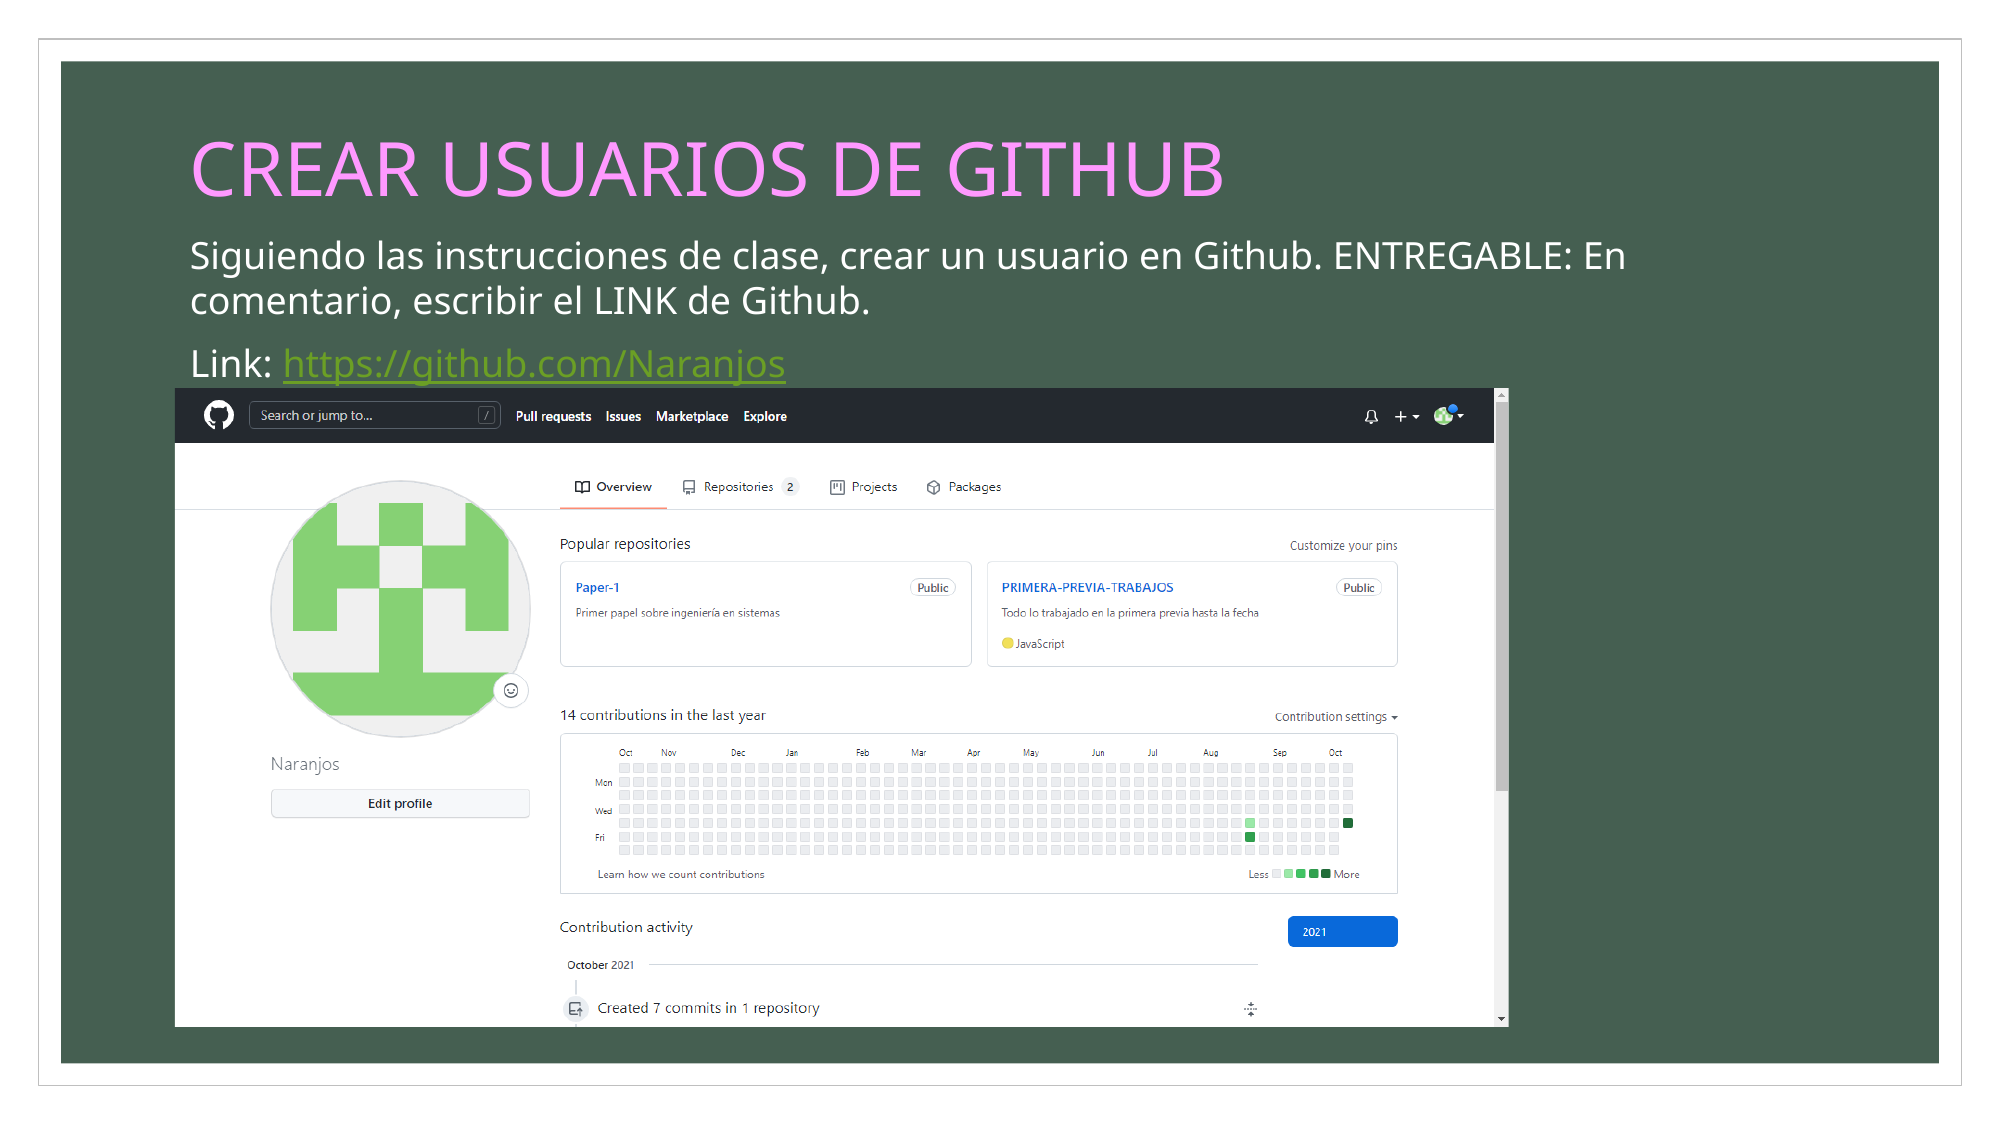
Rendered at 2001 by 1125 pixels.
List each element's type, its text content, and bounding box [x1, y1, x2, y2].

picture [174, 388, 1509, 1028]
list Siguiendo las instrucciones de clase, crear un usuario en Github. ENTREGABLE: En comentario, escribir el LINK de Github. Link: https://github.com/Naranjos [174, 224, 1825, 990]
title CREAR USUARIOS DE GITHUB [174, 105, 1825, 224]
